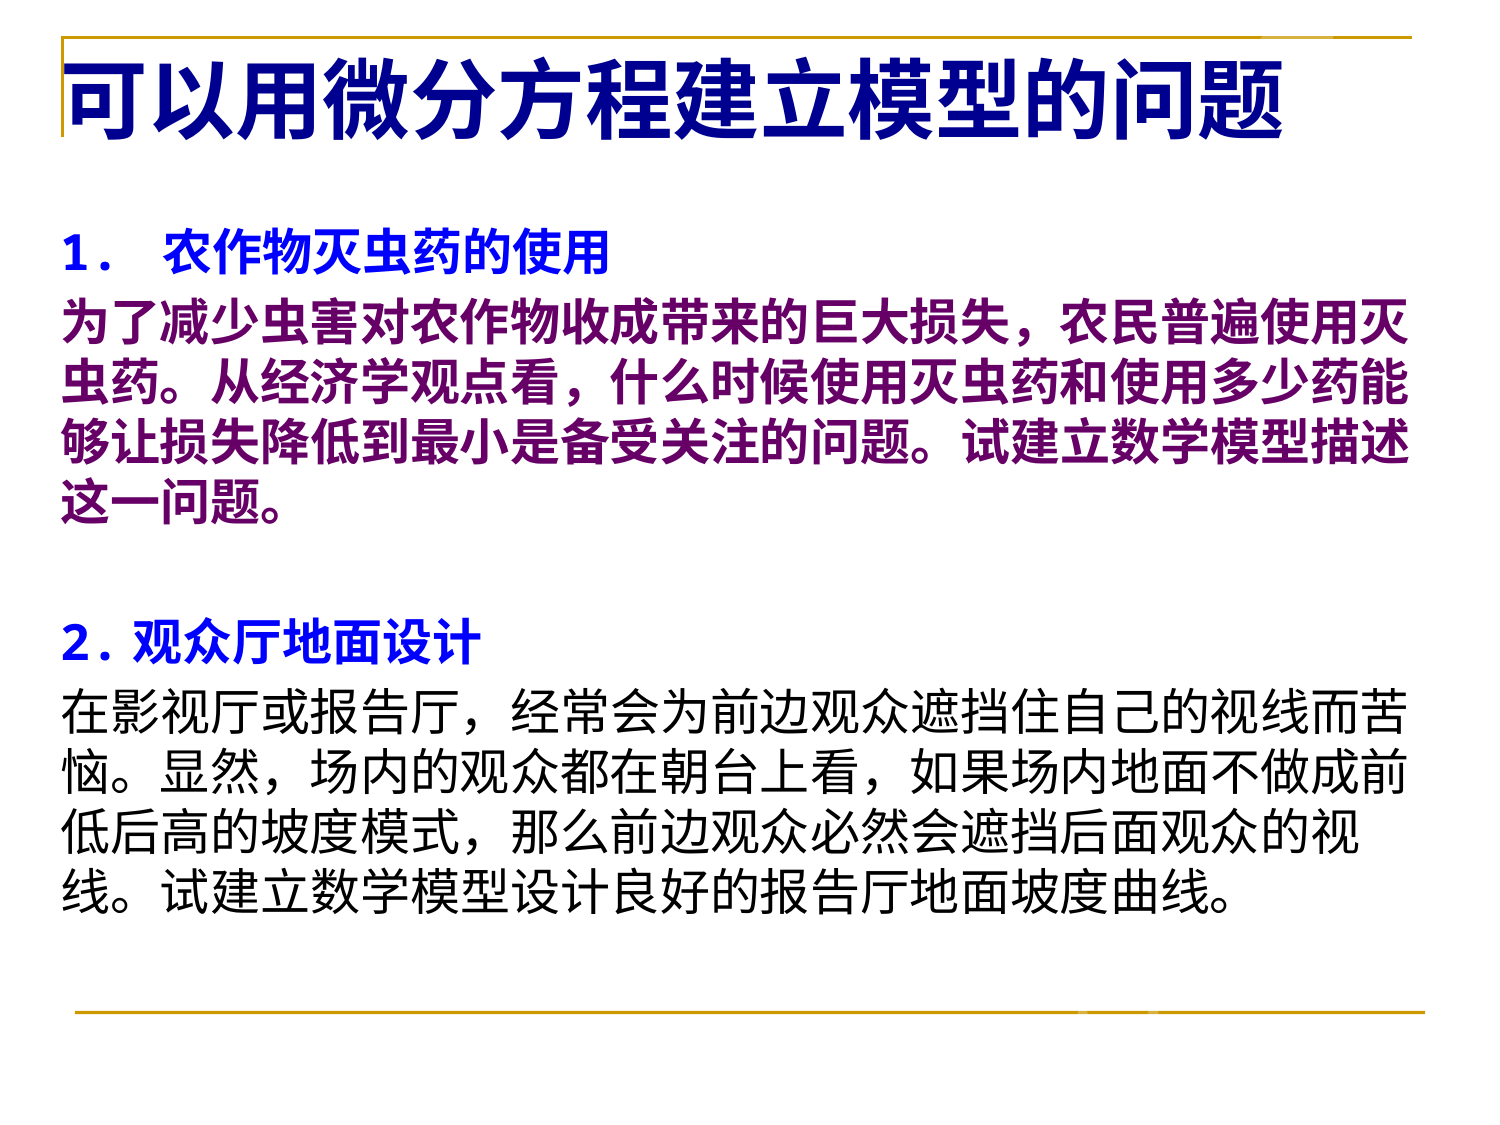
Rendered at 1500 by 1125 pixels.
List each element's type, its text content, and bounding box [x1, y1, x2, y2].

title 可以用微分方程建立模型的问题 [45, 37, 1455, 212]
list 1. 农作物灭虫药的使用 为了减少虫害对农作物收成带来的巨大损失，农民普遍使用灭虫药。从经济学观点看，什么时候使用灭虫药和使用多少药能够让损失降低到最小是备受关注的问题。试建立数学模型描述这一问题。 2.观众厅地面设计 在影视厅或报告厅，经常会为前边观众遮挡住自己的视线而苦恼。显然，场内的观众都在朝台上看，如果场内地面不做成前低后高的坡度模式，那么前边观众必然会遮挡后面观众的视线。试建立数学模型设计良好的报告厅地面坡度曲线。 [44, 212, 1456, 1024]
